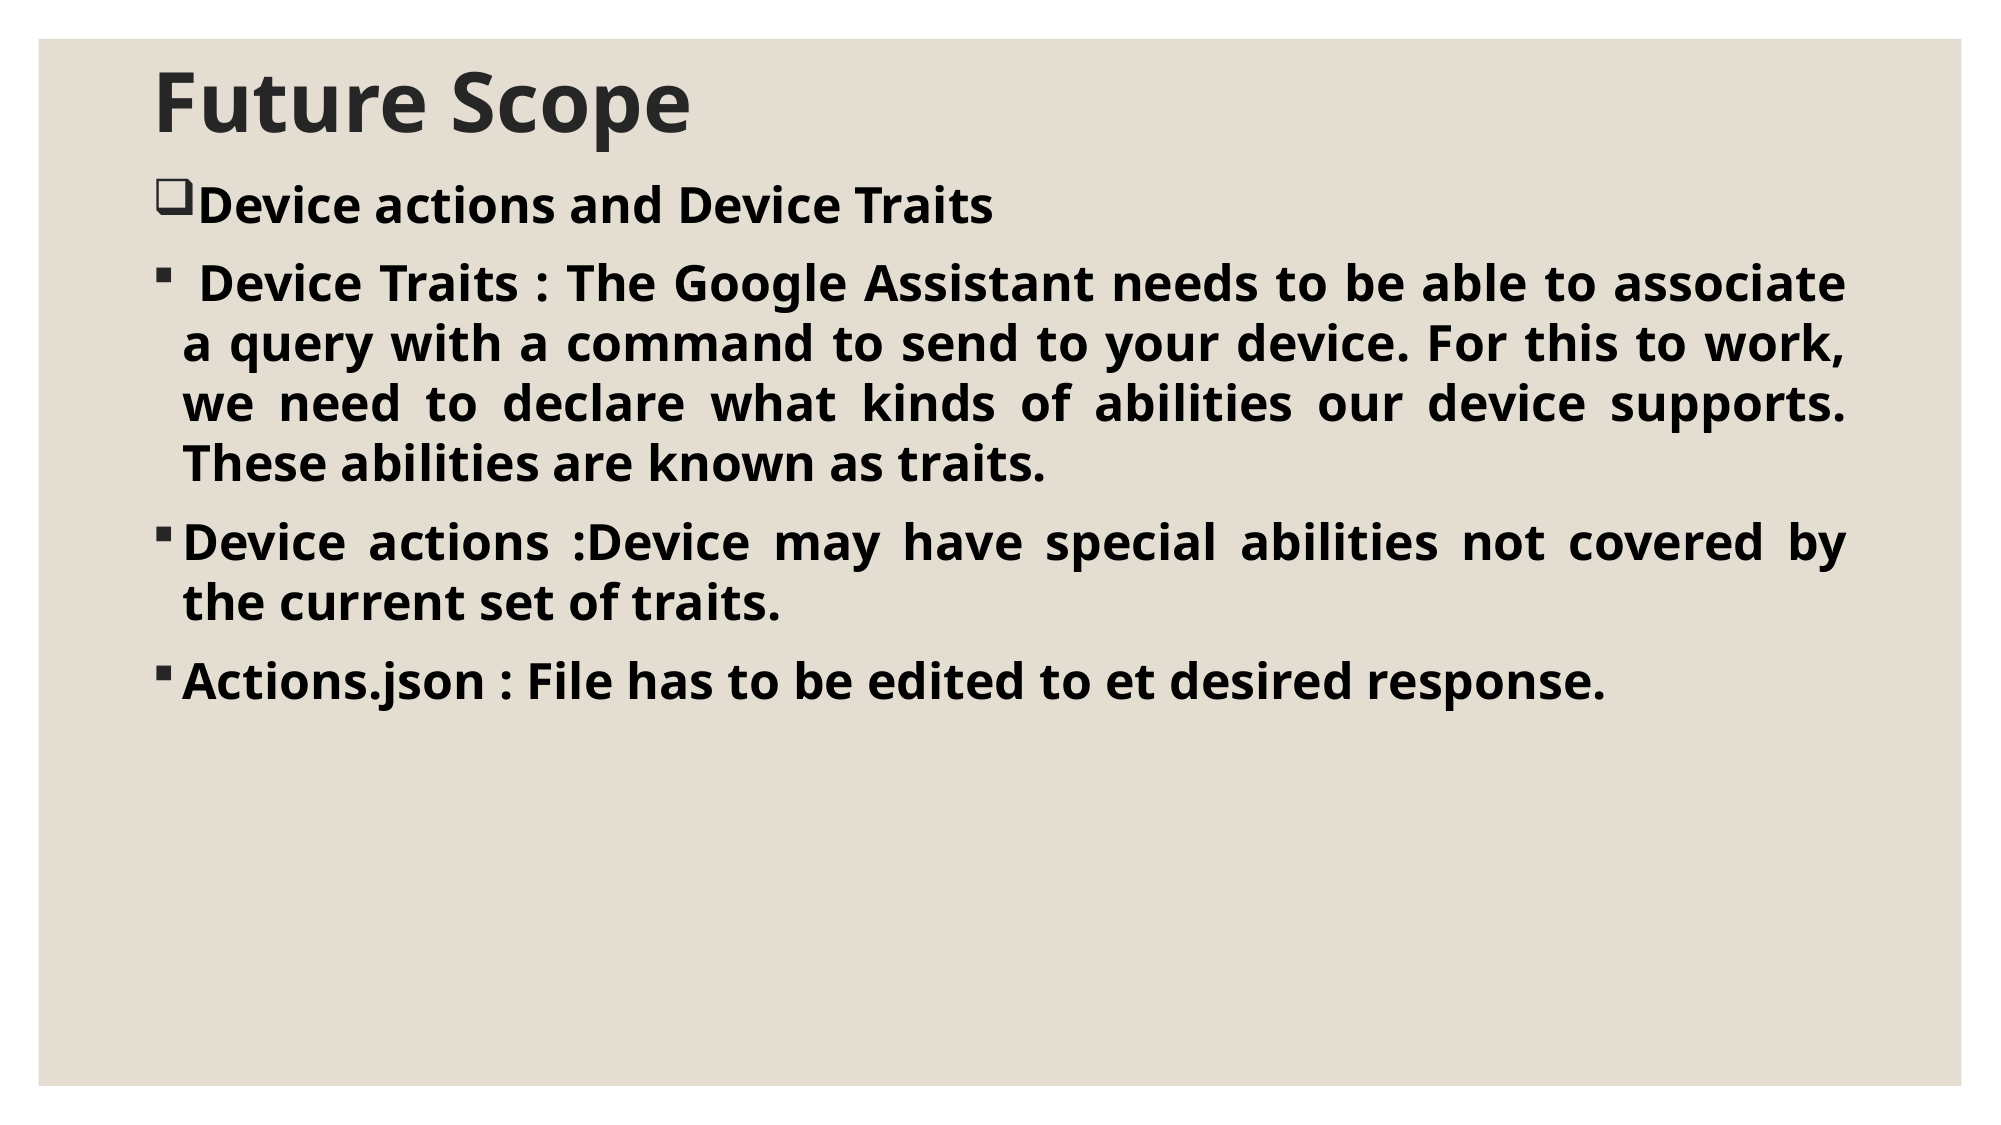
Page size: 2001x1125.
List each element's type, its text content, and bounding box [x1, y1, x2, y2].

list Device actions and Device Traits Device Traits : The Google Assistant needs to be able to associate a query with a command to send to your device. For this to work, we need to declare what kinds of abilities our device supports. These abilities are known as traits. Device actions :Device may have special abilities not covered by the current set of traits. Actions.json : File has to be edited to et desired response. [137, 165, 1863, 1014]
title Future Scope [137, 46, 1863, 165]
